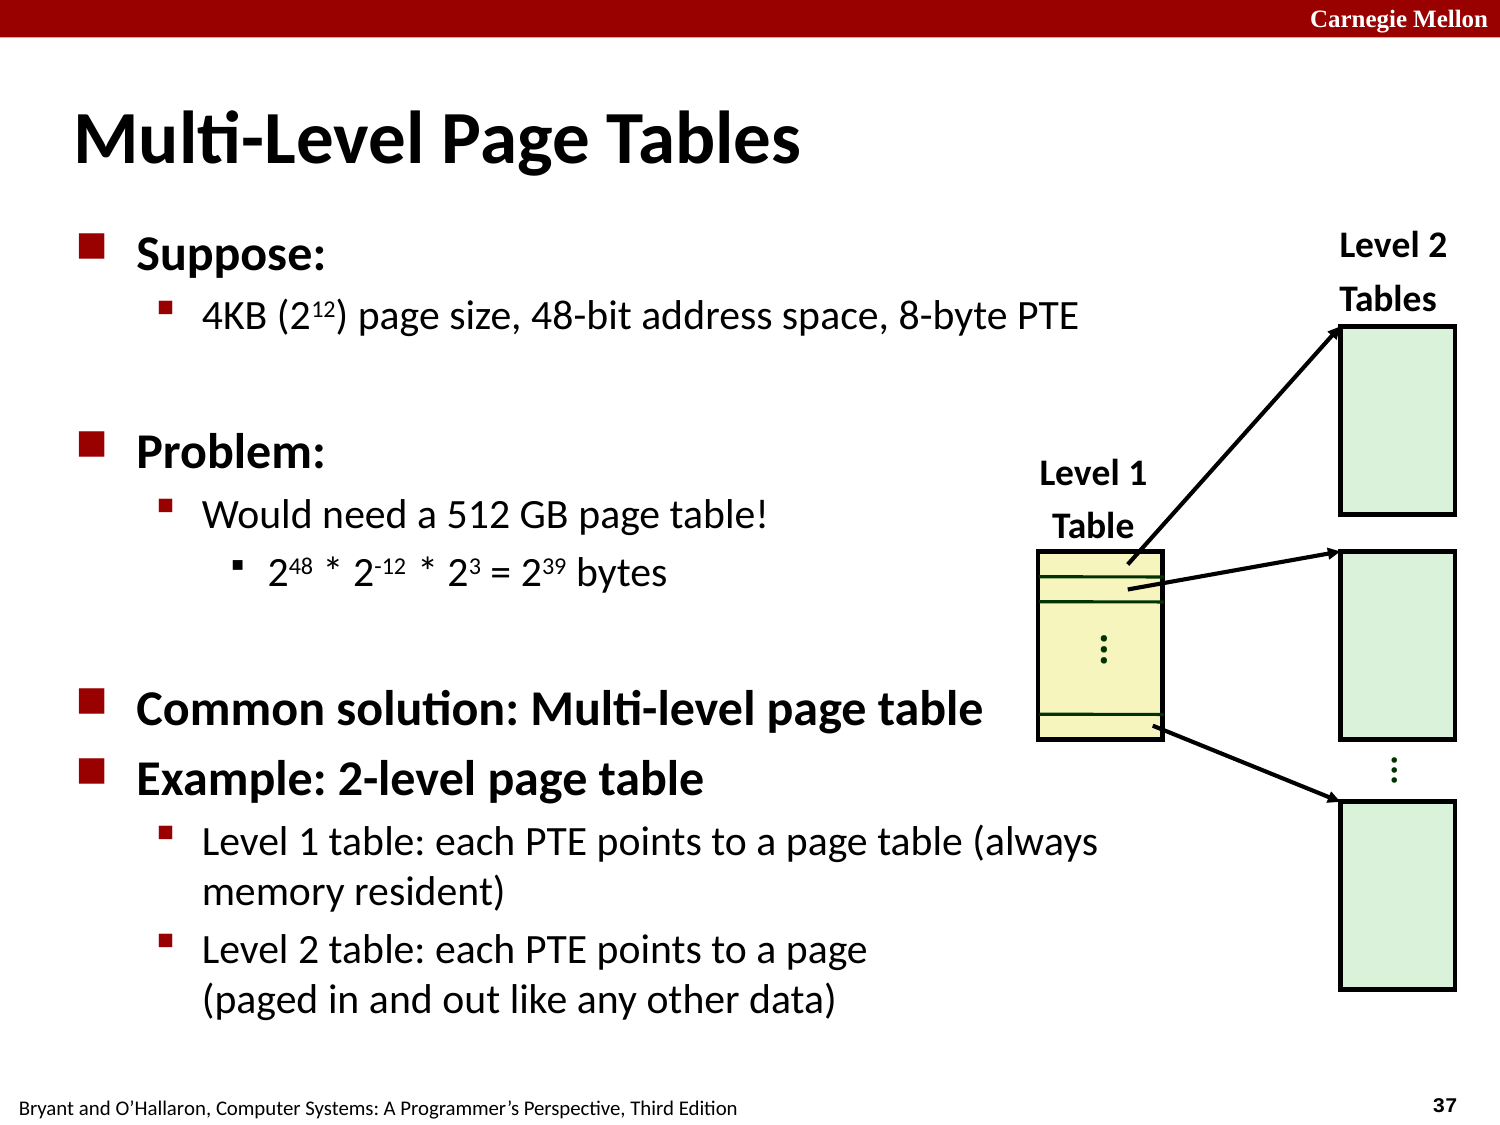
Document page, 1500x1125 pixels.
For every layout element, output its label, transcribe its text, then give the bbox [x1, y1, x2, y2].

title Multi-Level Page Tables [58, 71, 1305, 197]
list Suppose: 4KB (212) page size, 48-bit address space, 8-byte PTE Problem: Would need a 512 GB page table! 248 * 2-12 * 23 = 239 bytes Common solution: Multi-level page table Example: 2-level page table Level 1 table: each PTE points to a page table (always memory resident) Level 2 table: each PTE points to a page (paged in and out like any other data) [64, 212, 1201, 1029]
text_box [1023, 218, 1463, 990]
